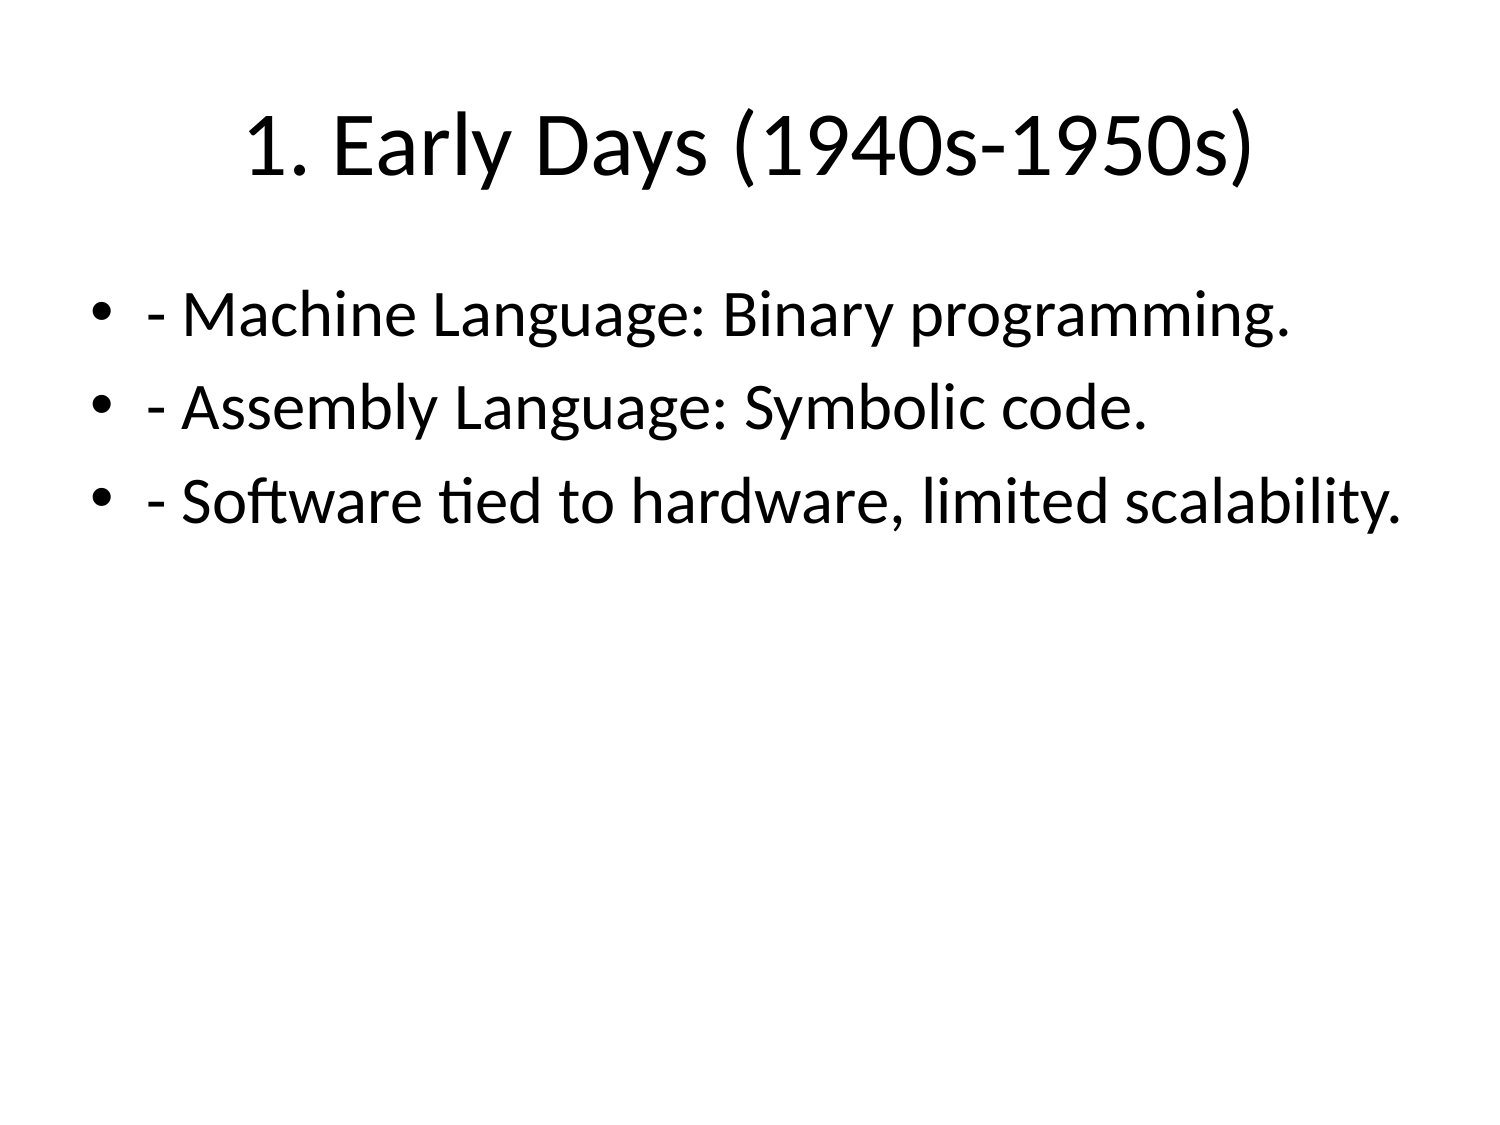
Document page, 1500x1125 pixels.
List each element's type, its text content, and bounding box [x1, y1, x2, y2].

list - Machine Language: Binary programming. - Assembly Language: Symbolic code. - Software tied to hardware, limited scalability. [75, 262, 1425, 1005]
title 1. Early Days (1940s-1950s) [75, 45, 1425, 233]
